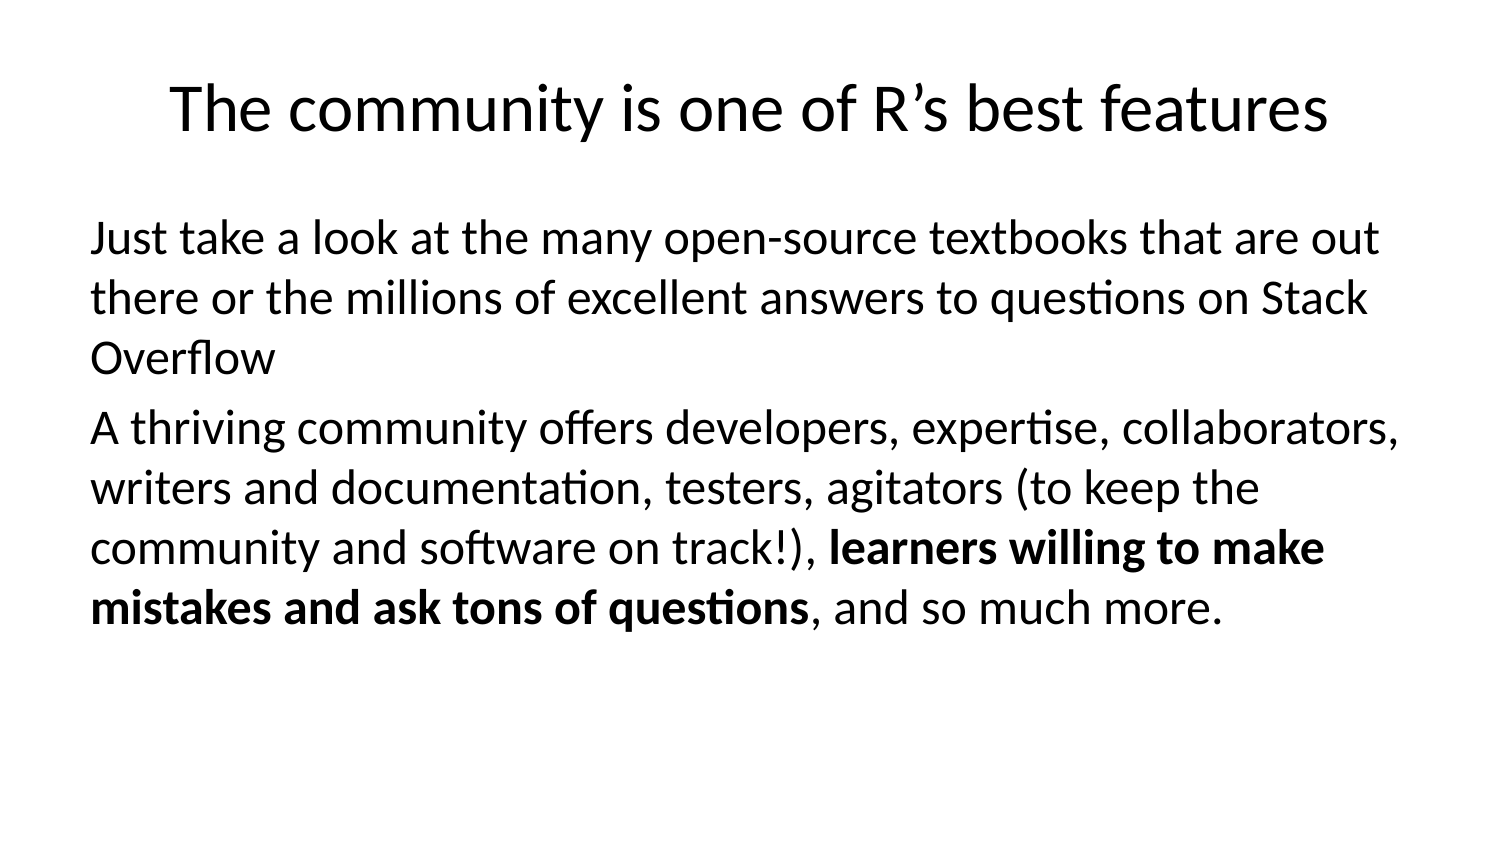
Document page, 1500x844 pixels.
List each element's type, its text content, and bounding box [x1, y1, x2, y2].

list Just take a look at the many open-source textbooks that are out there or the millions of excellent answers to questions on Stack Overflow A thriving community offers developers, expertise, collaborators, writers and documentation, testers, agitators (to keep the community and software on track!), learners willing to make mistakes and ask tons of questions, and so much more. [75, 196, 1425, 754]
title The community is one of R’s best features [75, 33, 1425, 175]
